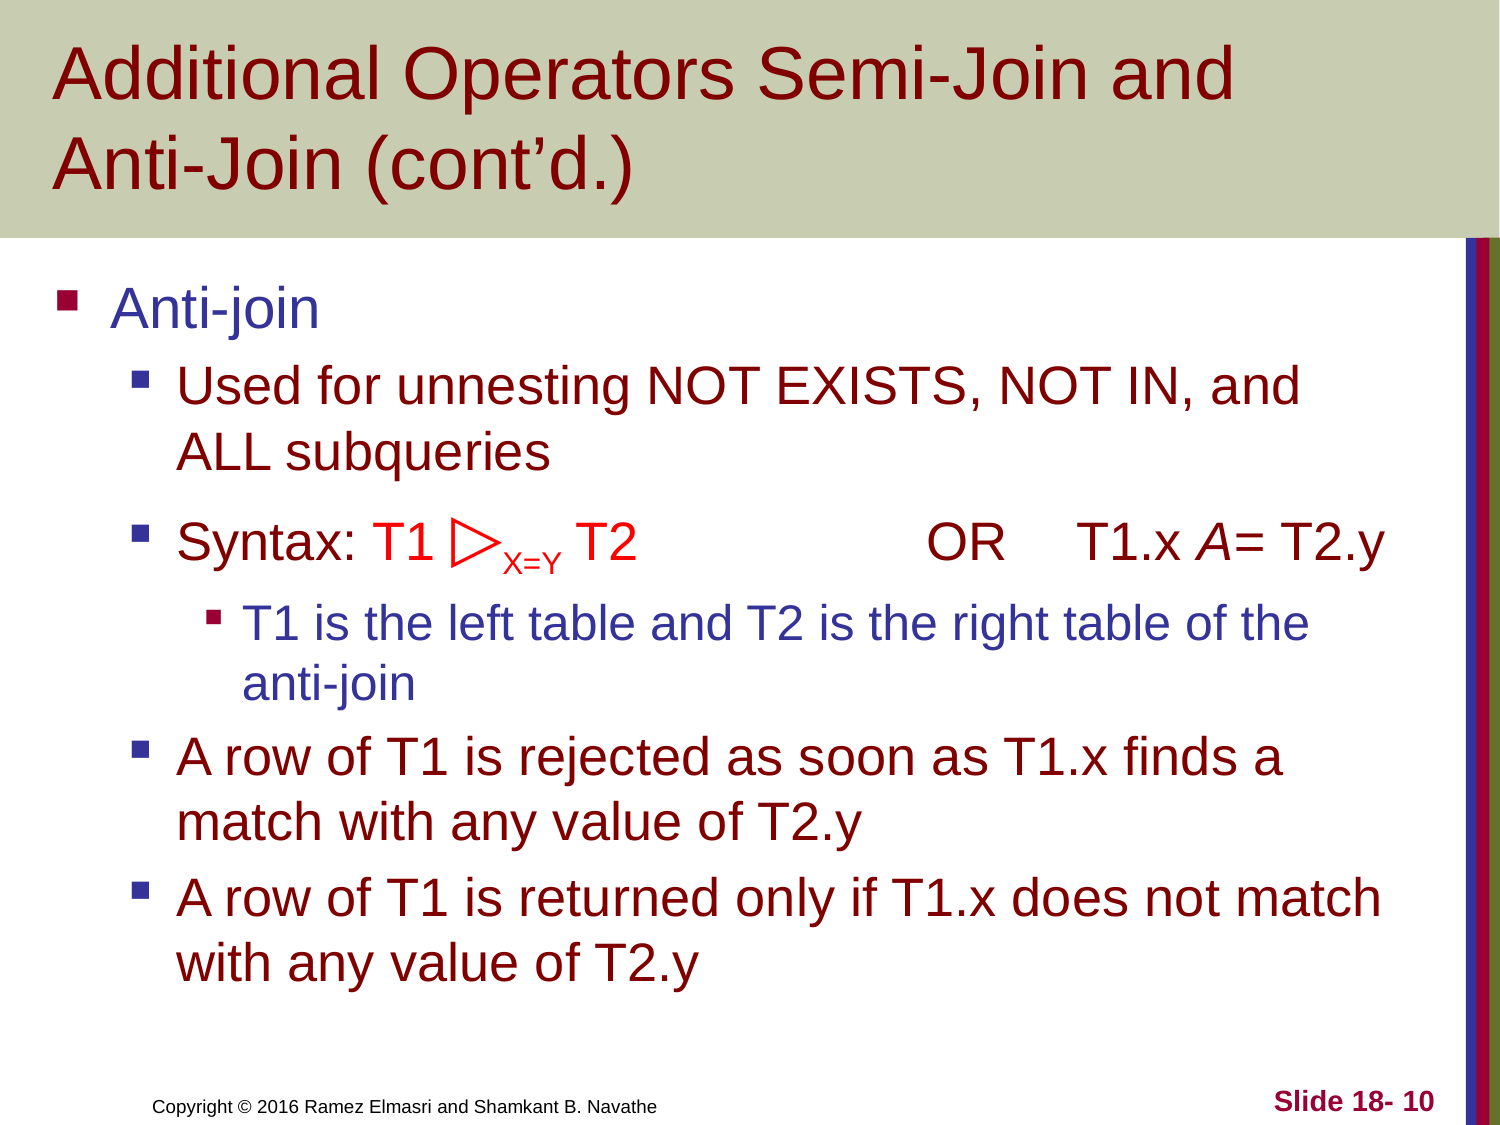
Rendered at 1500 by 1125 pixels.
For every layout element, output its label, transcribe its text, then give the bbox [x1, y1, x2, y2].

list Anti-join Used for unnesting NOT EXISTS, NOT IN, and ALL subqueries Syntax: T1 ▷X=Y T2 OR T1.x A= T2.y T1 is the left table and T2 is the right table of the anti-join A row of T1 is rejected as soon as T1.x finds a match with any value of T2.y A row of T1 is returned only if T1.x does not match with any value of T2.y [39, 262, 1400, 1013]
title Additional Operators Semi-Join and Anti-Join (cont’d.) [37, 49, 1317, 213]
slide_number Slide 18- 10 [1137, 1049, 1451, 1125]
